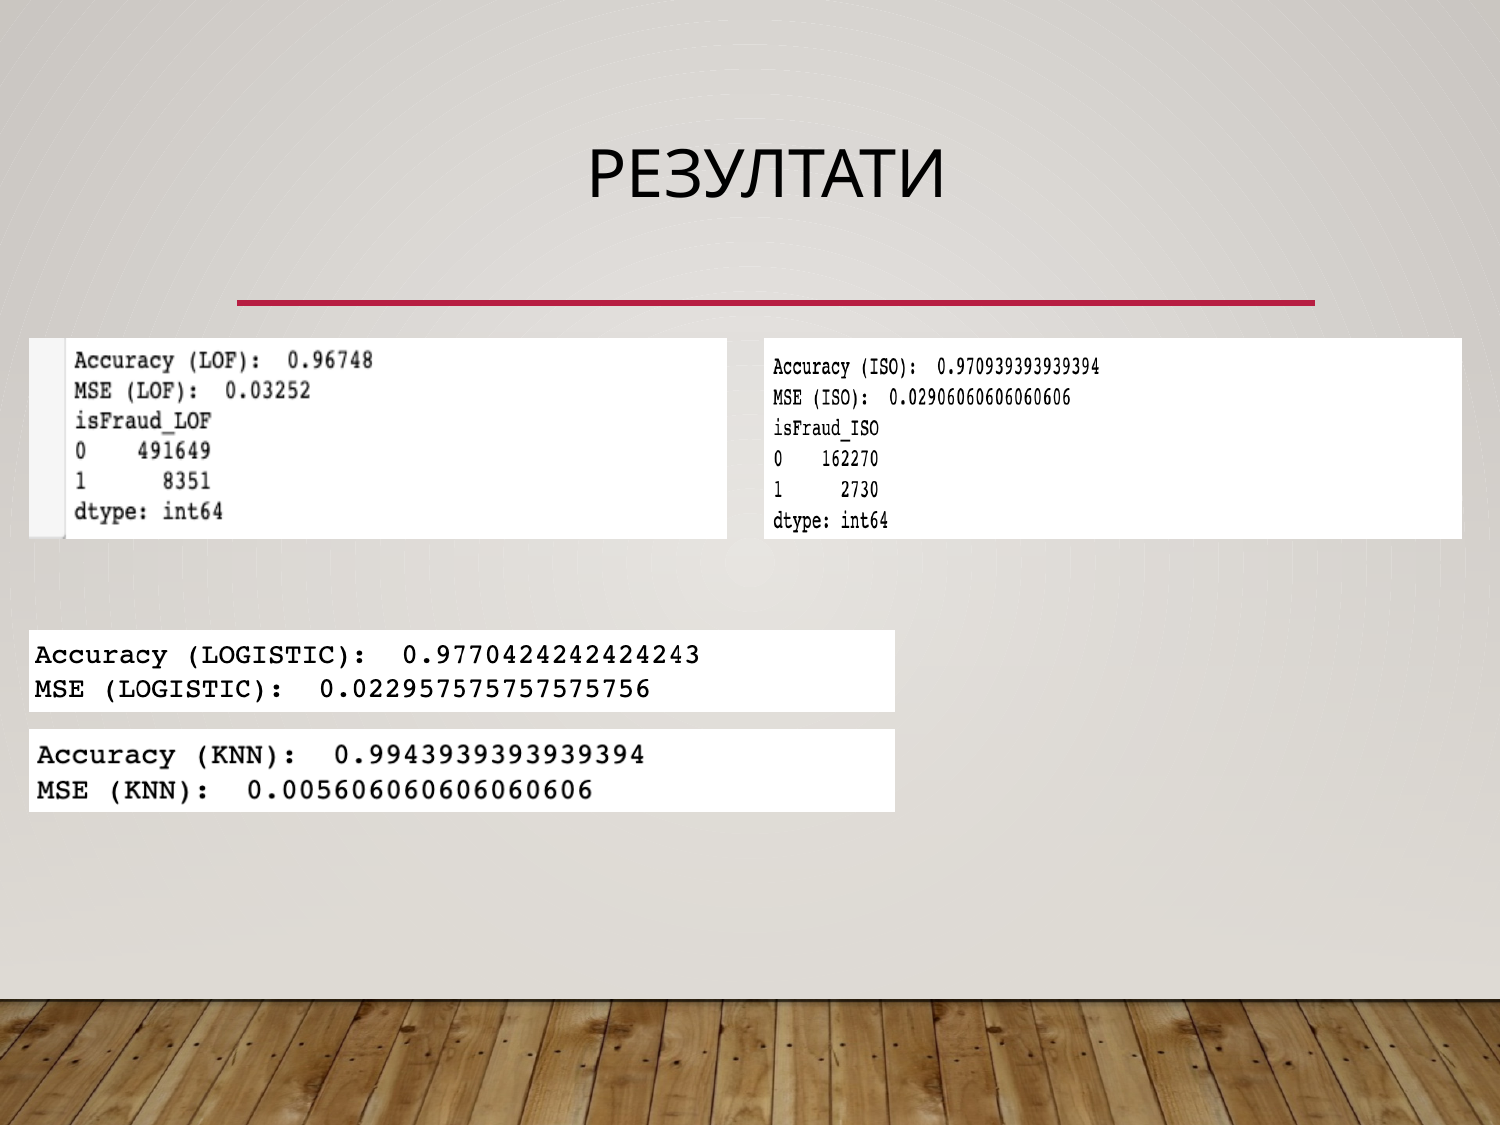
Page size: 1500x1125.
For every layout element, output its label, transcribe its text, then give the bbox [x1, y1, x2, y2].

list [29, 337, 727, 540]
picture [29, 629, 895, 712]
picture [0, 999, 1500, 1125]
picture [29, 728, 895, 813]
picture [764, 337, 1462, 540]
title Резултати [236, 131, 1315, 305]
